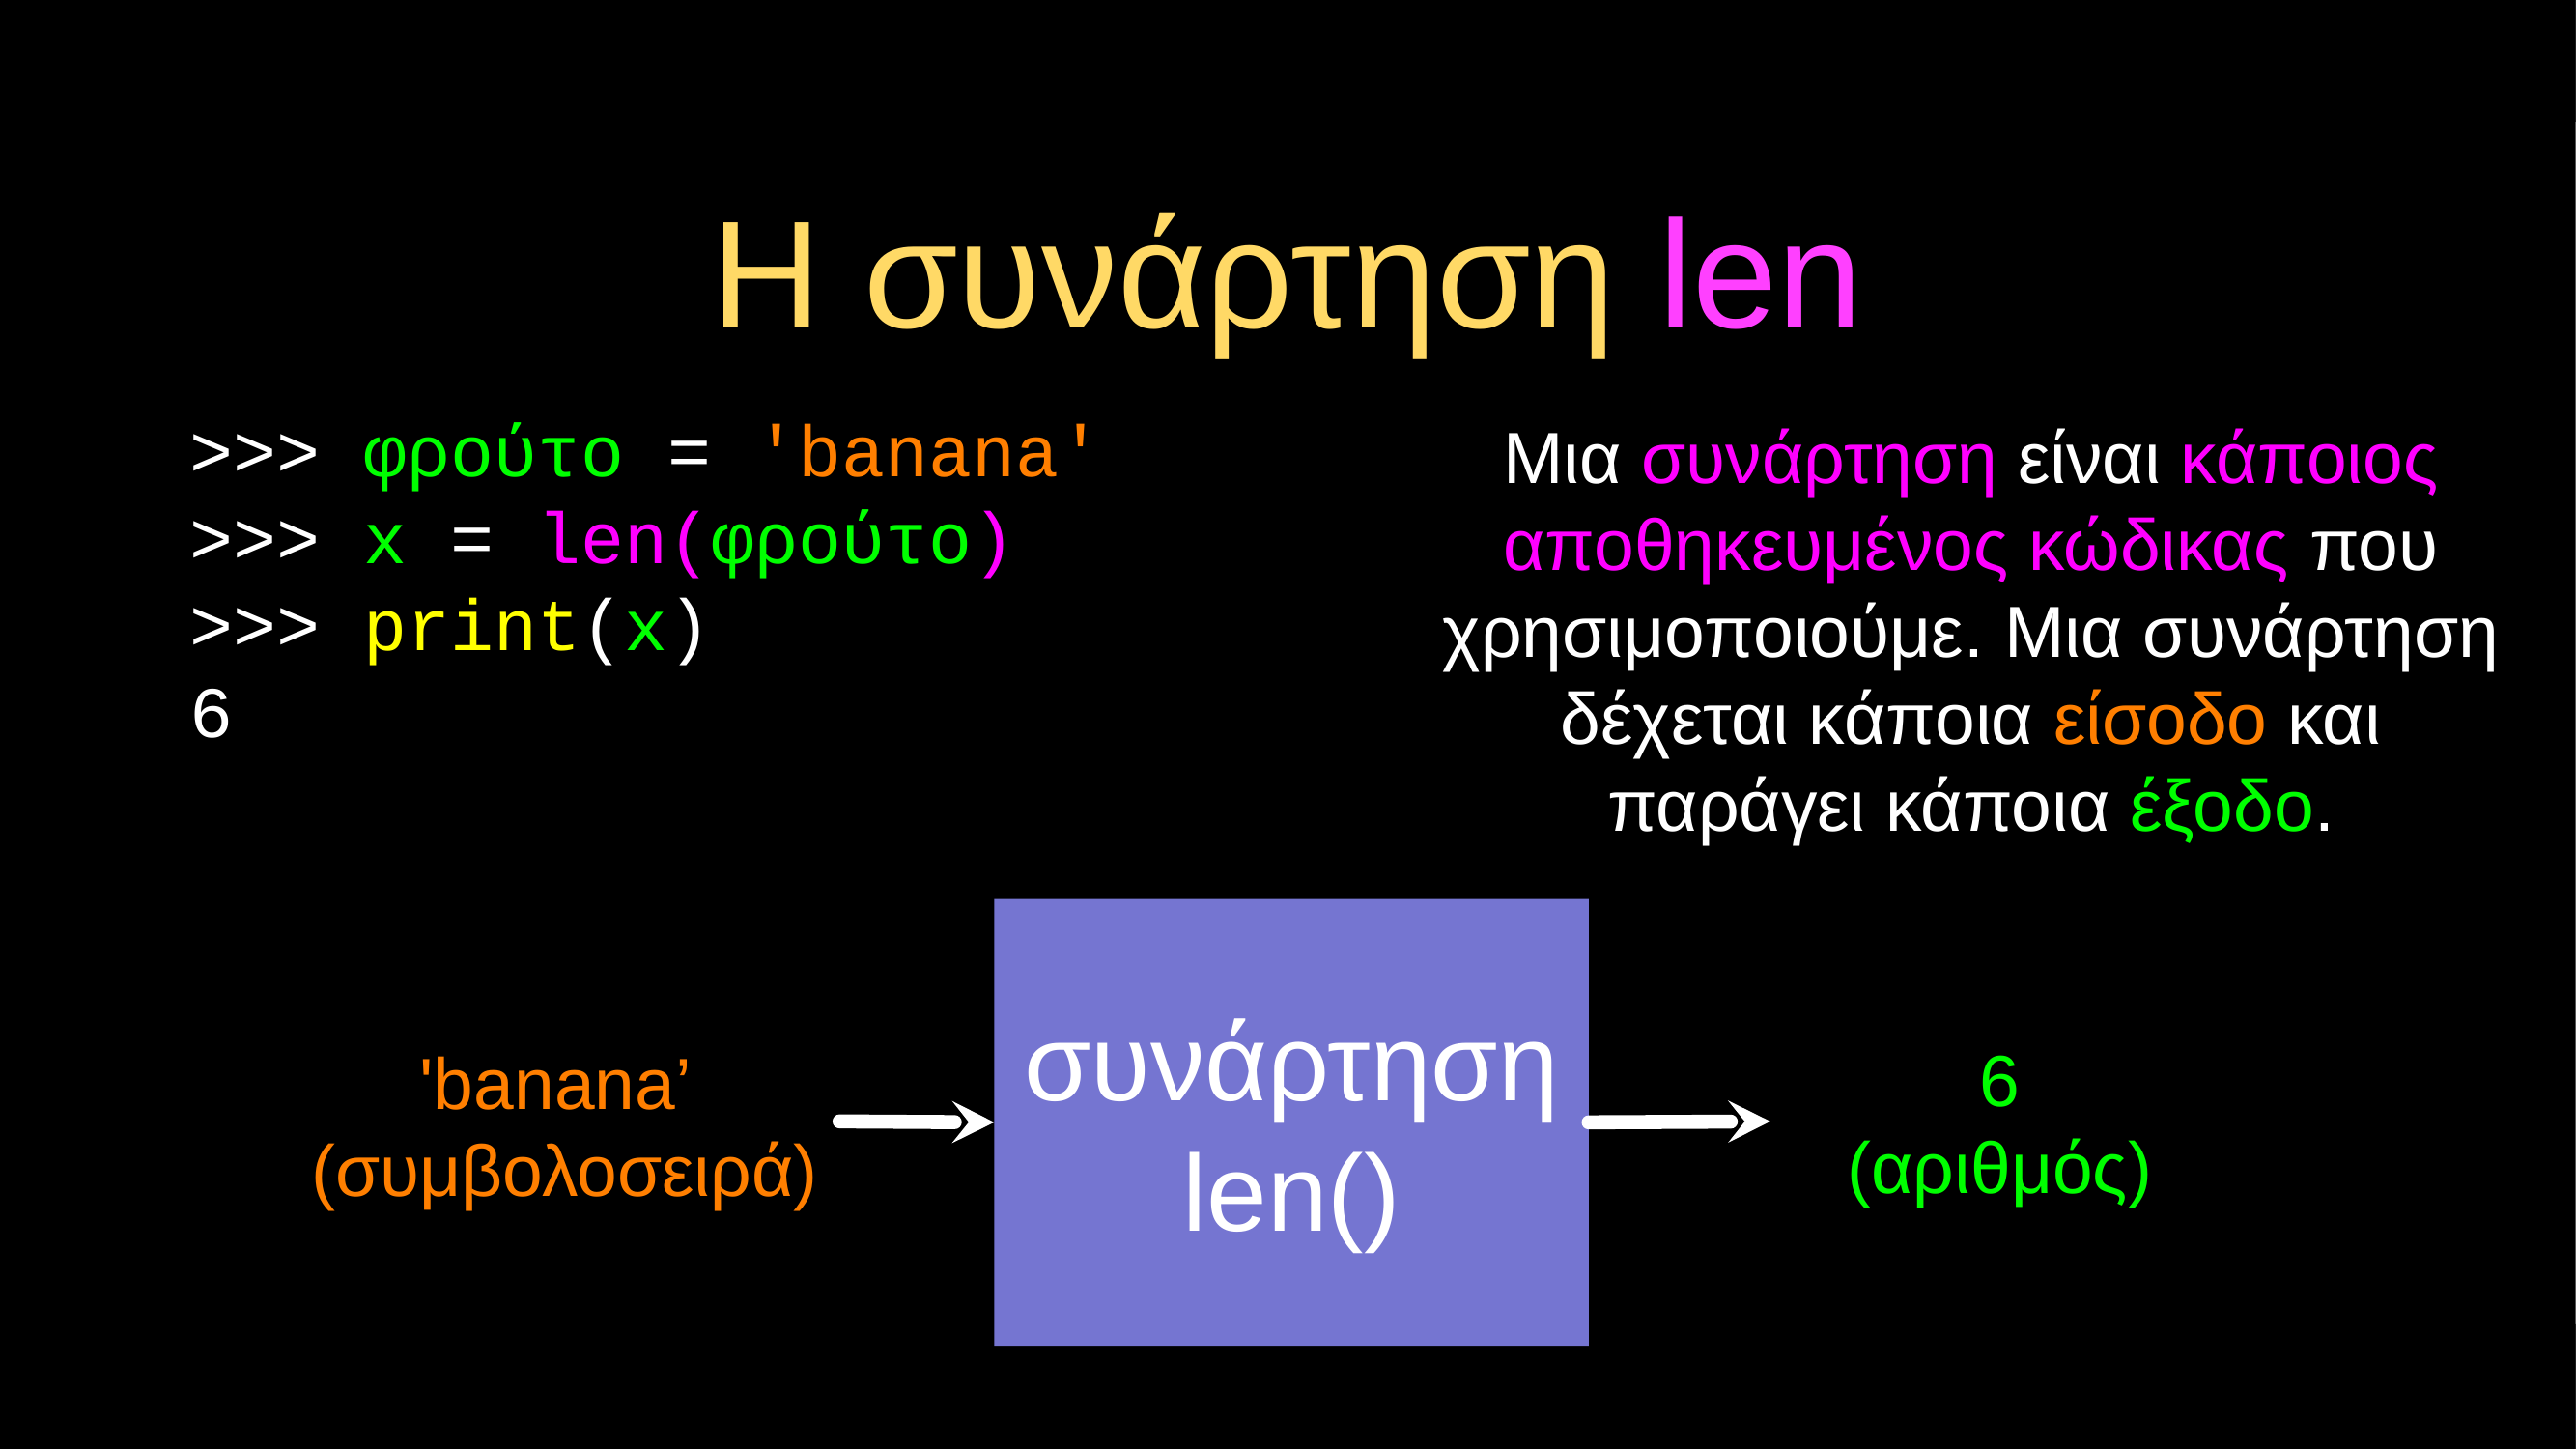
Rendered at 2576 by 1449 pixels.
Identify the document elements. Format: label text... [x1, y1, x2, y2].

text_box Μια συνάρτηση είναι κάποιος αποθηκευμένος κώδικας που χρησιμοποιούμε. Μια συνάρτηση δέχεται κάποια είσοδο και παράγει κάποια έξοδο. [1429, 404, 2513, 852]
text_box 6 (αριθμός) [1813, 1031, 2187, 1212]
title Η συνάρτηση len [183, 131, 2391, 403]
text_box συνάρτηση len() [994, 898, 1589, 1347]
text_box >>> φρούτο = 'banana' >>> x = len(φρούτο) >>> print(x) 6 [189, 402, 1115, 754]
text_box 'banana’ (συμβολοσειρά) [301, 1036, 828, 1212]
